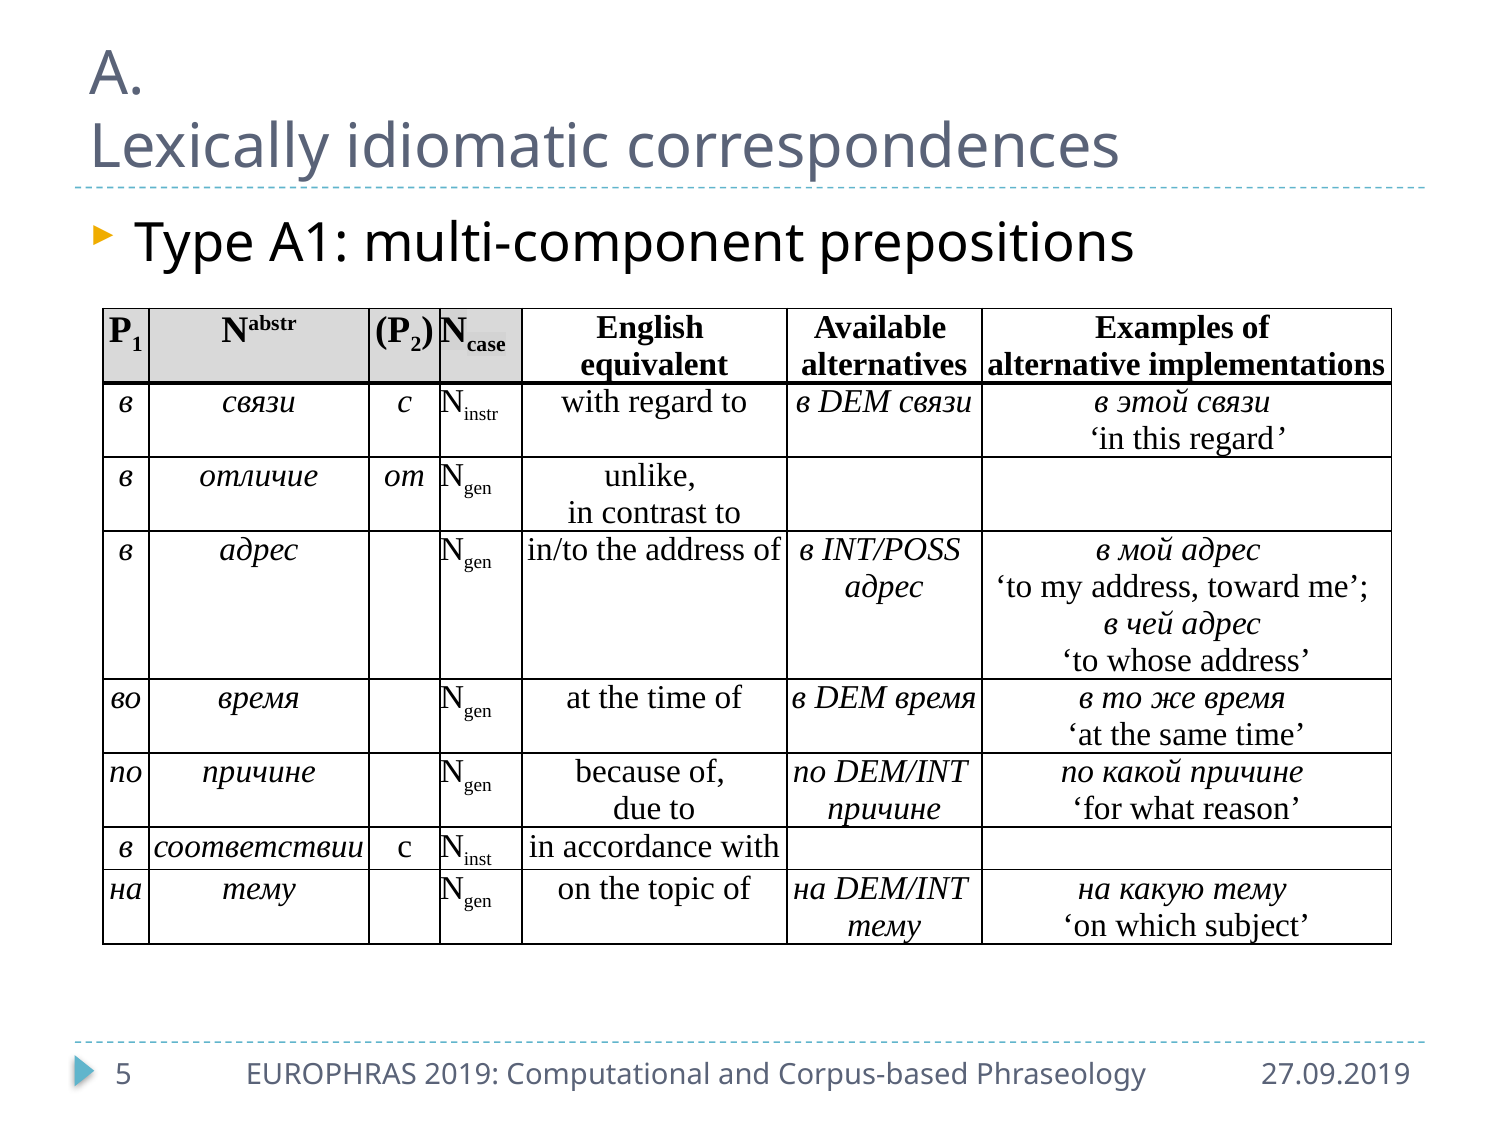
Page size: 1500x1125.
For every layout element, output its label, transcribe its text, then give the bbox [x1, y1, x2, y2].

table_cell по DEM/INT причине [788, 754, 981, 826]
table_cell по какой причине ‘for what reason’ [983, 754, 1391, 826]
table_cell [788, 828, 981, 869]
table_cell в то же время ‘at the same time’ [983, 680, 1391, 752]
table_cell with regard to [523, 385, 786, 456]
table_cell Ninstr [441, 385, 521, 456]
table_cell в DEM время [788, 680, 981, 752]
table_cell в мой адрес ‘to my address, toward me’; в чей адрес ‘to whose address’ [983, 532, 1391, 678]
table_cell [788, 458, 981, 530]
table_header Ncase [441, 309, 521, 381]
table_cell с [370, 828, 439, 869]
table_cell Ngen [441, 532, 521, 678]
table_cell because of, due to [523, 754, 786, 826]
table_cell in accordance with [523, 828, 786, 869]
table_cell Ngen [441, 458, 521, 530]
table_cell в [104, 385, 148, 456]
table_cell в [104, 828, 148, 869]
table_header P1 [104, 309, 148, 381]
table_cell связи [150, 385, 368, 456]
table_cell на [104, 870, 148, 943]
list Type A1: multi-component prepositions [75, 200, 1425, 1044]
footer EUROPHRAS 2019: Computational and Corpus-based Phraseology [185, 1047, 1208, 1108]
title A. Lexically idiomatic correspondences [75, 24, 1425, 188]
table_cell адрес [150, 532, 368, 678]
table_cell in/to the address of [523, 532, 786, 678]
table_cell в [104, 458, 148, 530]
table_cell Ngen [441, 870, 521, 943]
table_cell отличие [150, 458, 368, 530]
table_cell во [104, 680, 148, 752]
table_cell [983, 828, 1391, 869]
table_cell unlike, in contrast to [523, 458, 786, 530]
table_cell по [104, 754, 148, 826]
table_cell [370, 532, 439, 678]
table_cell с [370, 385, 439, 456]
table_cell в DEM связи [788, 385, 981, 456]
table_header Available alternatives [788, 309, 981, 381]
table_cell Ngen [441, 754, 521, 826]
table_cell [370, 680, 439, 752]
table_cell on the topic of [523, 870, 786, 943]
table_header English equivalent [523, 309, 786, 381]
table_cell [370, 870, 439, 943]
table_cell на DEM/INT тему [788, 870, 981, 943]
table_cell в этой связи ‘in this regard’ [983, 385, 1391, 456]
table_cell на какую тему ‘on which subject’ [983, 870, 1391, 943]
table_header Nabstr [150, 309, 368, 381]
table_cell Ngen [441, 680, 521, 752]
table_header (P2) [370, 309, 439, 381]
table_header Examples of alternative implementations [983, 309, 1391, 381]
table_cell от [370, 458, 439, 530]
table_cell тему [150, 870, 368, 943]
table_cell в INT/POSS адрес [788, 532, 981, 678]
table_cell в [104, 532, 148, 678]
table_cell at the time of [523, 680, 786, 752]
table_cell время [150, 680, 368, 752]
table_cell причине [150, 754, 368, 826]
table_cell Ninst [441, 828, 521, 869]
table_cell [370, 754, 439, 826]
table_cell [983, 458, 1391, 530]
table_cell соответствии [150, 828, 368, 869]
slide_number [1219, 1047, 1426, 1108]
slide_number 5 [100, 1047, 178, 1108]
